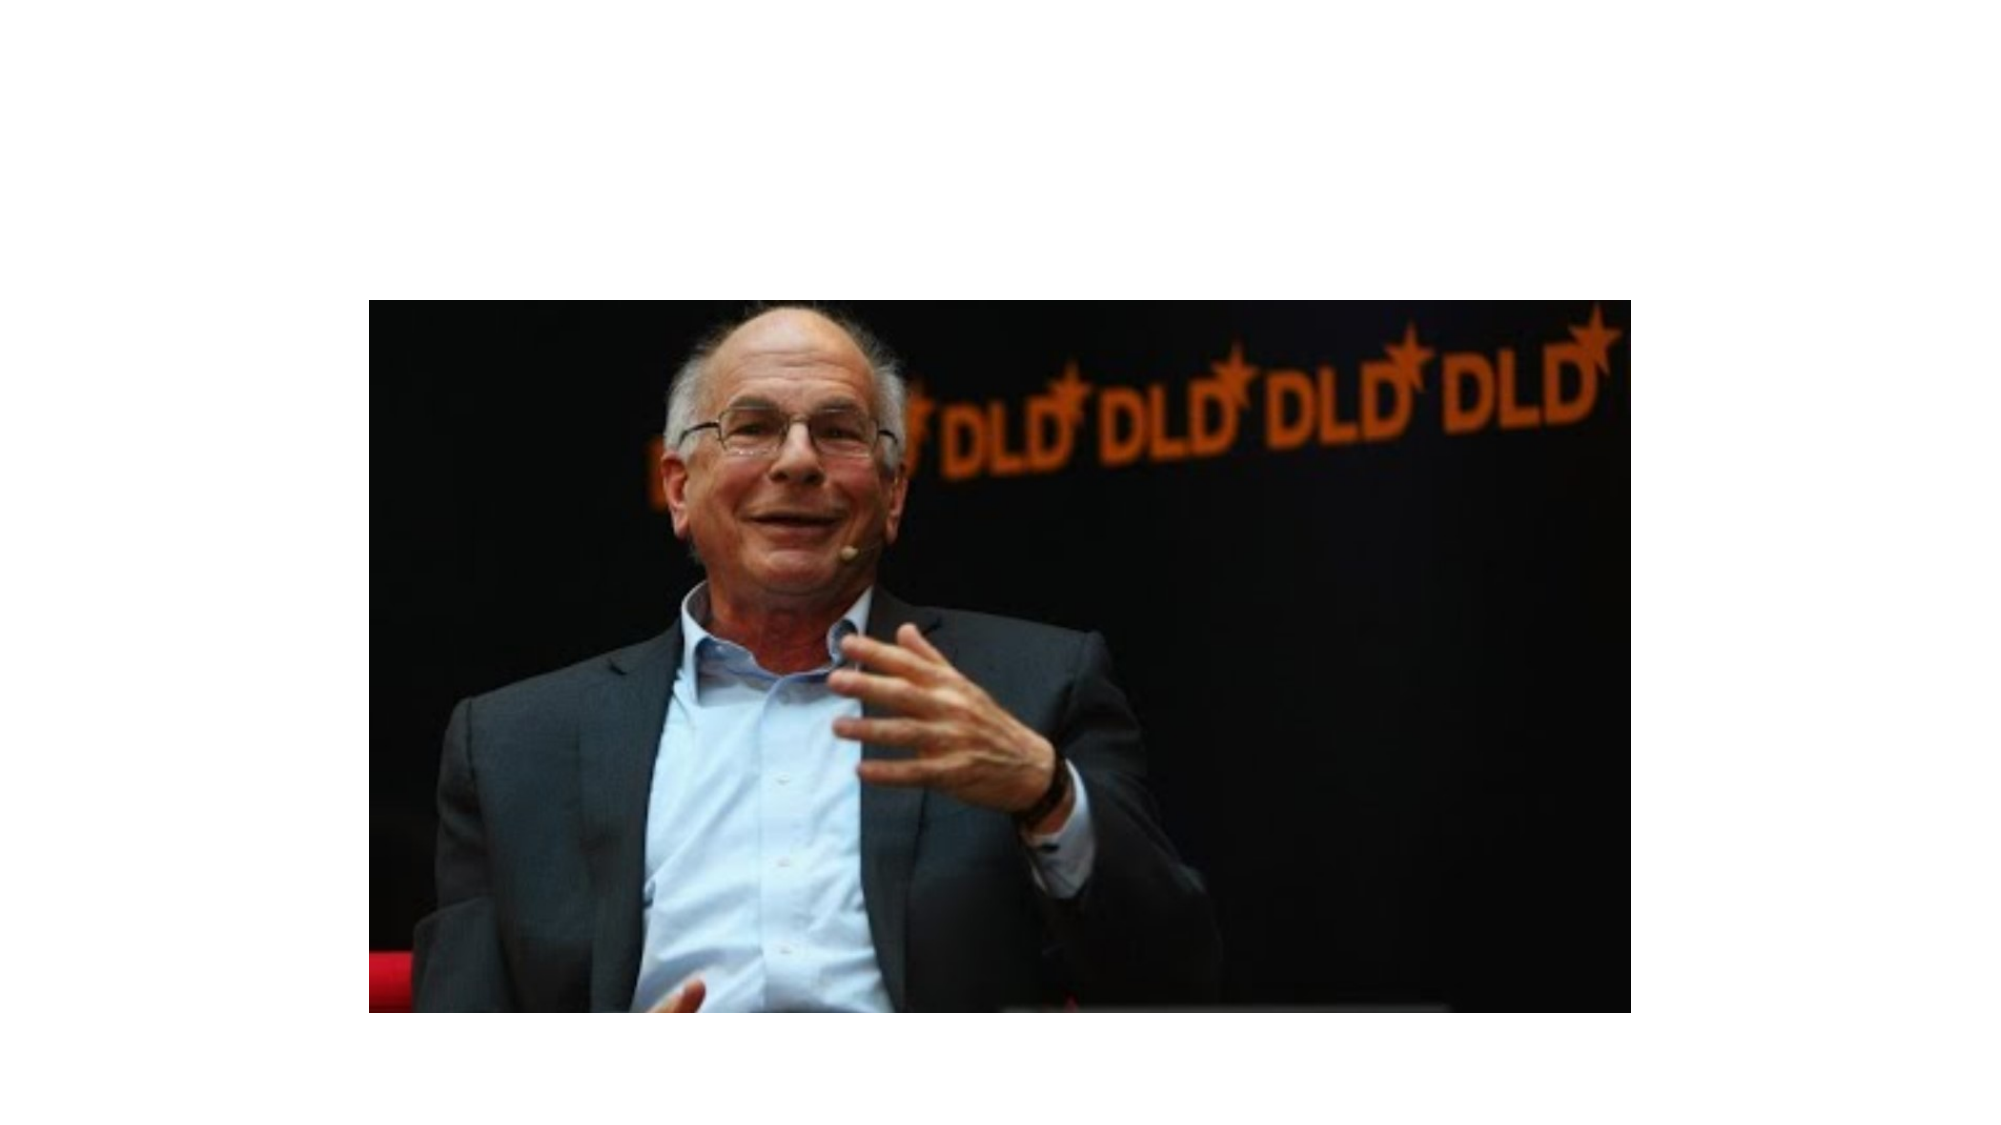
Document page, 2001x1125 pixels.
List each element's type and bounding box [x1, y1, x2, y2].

list [368, 299, 1632, 1014]
